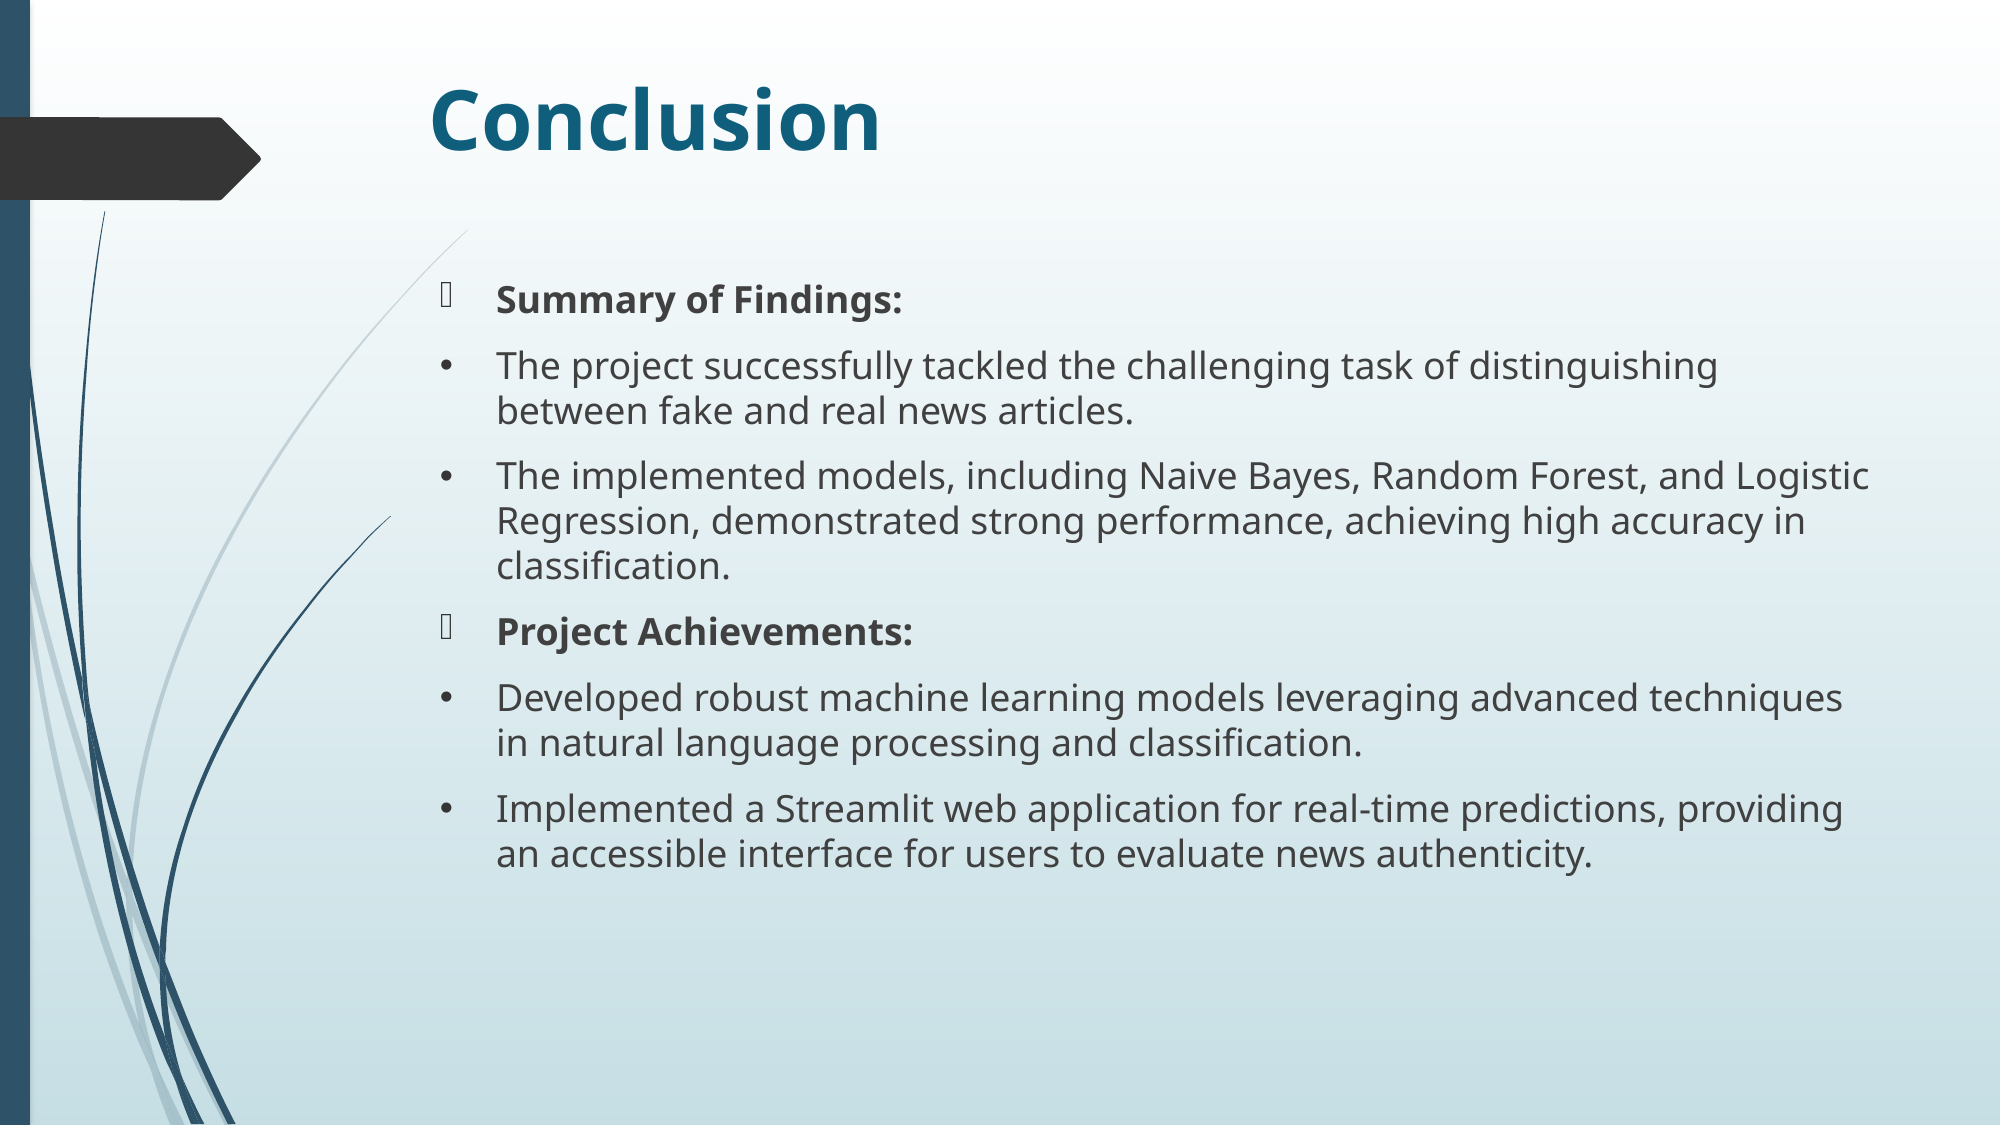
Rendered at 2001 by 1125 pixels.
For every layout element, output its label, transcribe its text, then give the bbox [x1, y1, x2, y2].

title Conclusion [413, 60, 1876, 180]
list Summary of Findings: The project successfully tackled the challenging task of distinguishing between fake and real news articles. The implemented models, including Naive Bayes, Random Forest, and Logistic Regression, demonstrated strong performance, achieving high accuracy in classification. Project Achievements: Developed robust machine learning models leveraging advanced techniques in natural language processing and classification. Implemented a Streamlit web application for real-time predictions, providing an accessible interface for users to evaluate news authenticity. [424, 202, 1888, 1040]
